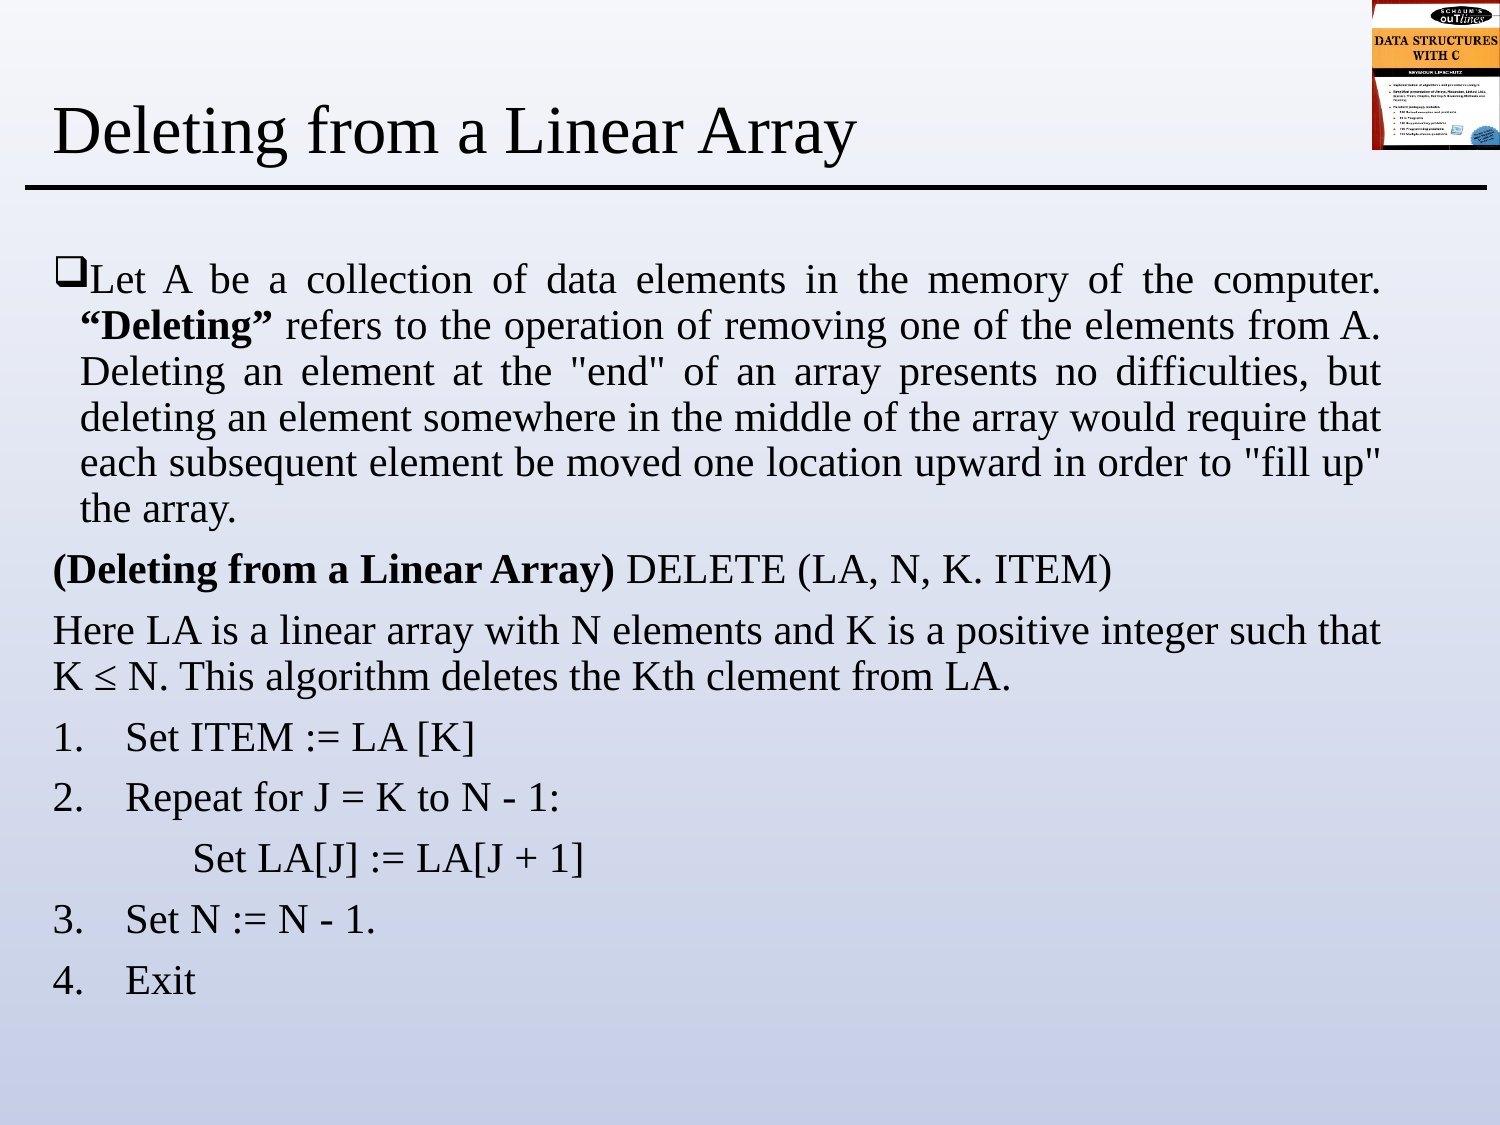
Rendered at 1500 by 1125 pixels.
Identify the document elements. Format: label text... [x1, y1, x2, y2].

list Let A be a collection of data elements in the memory of the computer. “Deleting” refers to the operation of removing one of the elements from A. Deleting an element at the "end" of an array presents no difficulties, but deleting an element somewhere in the middle of the array would require that each subsequent element be moved one location upward in order to "fill up" the array. (Deleting from a Linear Array) DELETE (LA, N, K. ITEM) Here LA is a linear array with N elements and K is a positive integer such that K ≤ N. This algorithm deletes the Kth clement from LA. Set ITEM := LA [K] Repeat for J = K to N ‑ 1: Set LA[J] := LA[J + 1] Set N := N ‑ 1. Exit [37, 249, 1397, 1014]
picture [1372, 0, 1500, 150]
title Deleting from a Linear Array [37, 22, 1332, 240]
